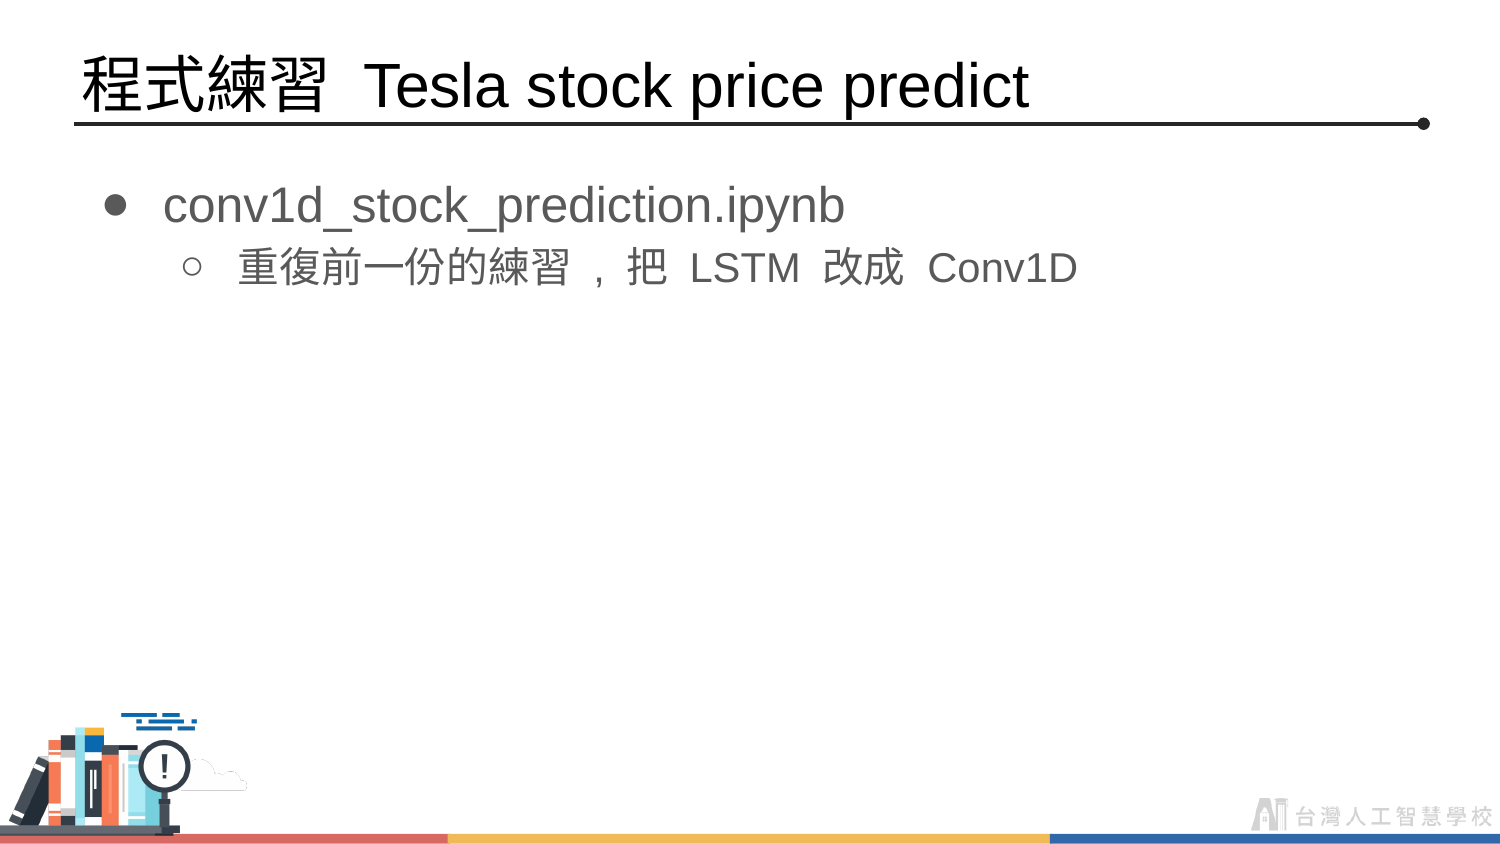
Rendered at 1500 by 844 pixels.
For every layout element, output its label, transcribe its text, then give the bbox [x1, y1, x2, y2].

picture [0, 713, 247, 836]
title 程式練習 Tesla stock price predict [77, 35, 1038, 129]
text_box conv1d_stock_prediction.ipynb 重復前一份的練習 , 把 LSTM 改成 Conv1D [72, 148, 1431, 736]
